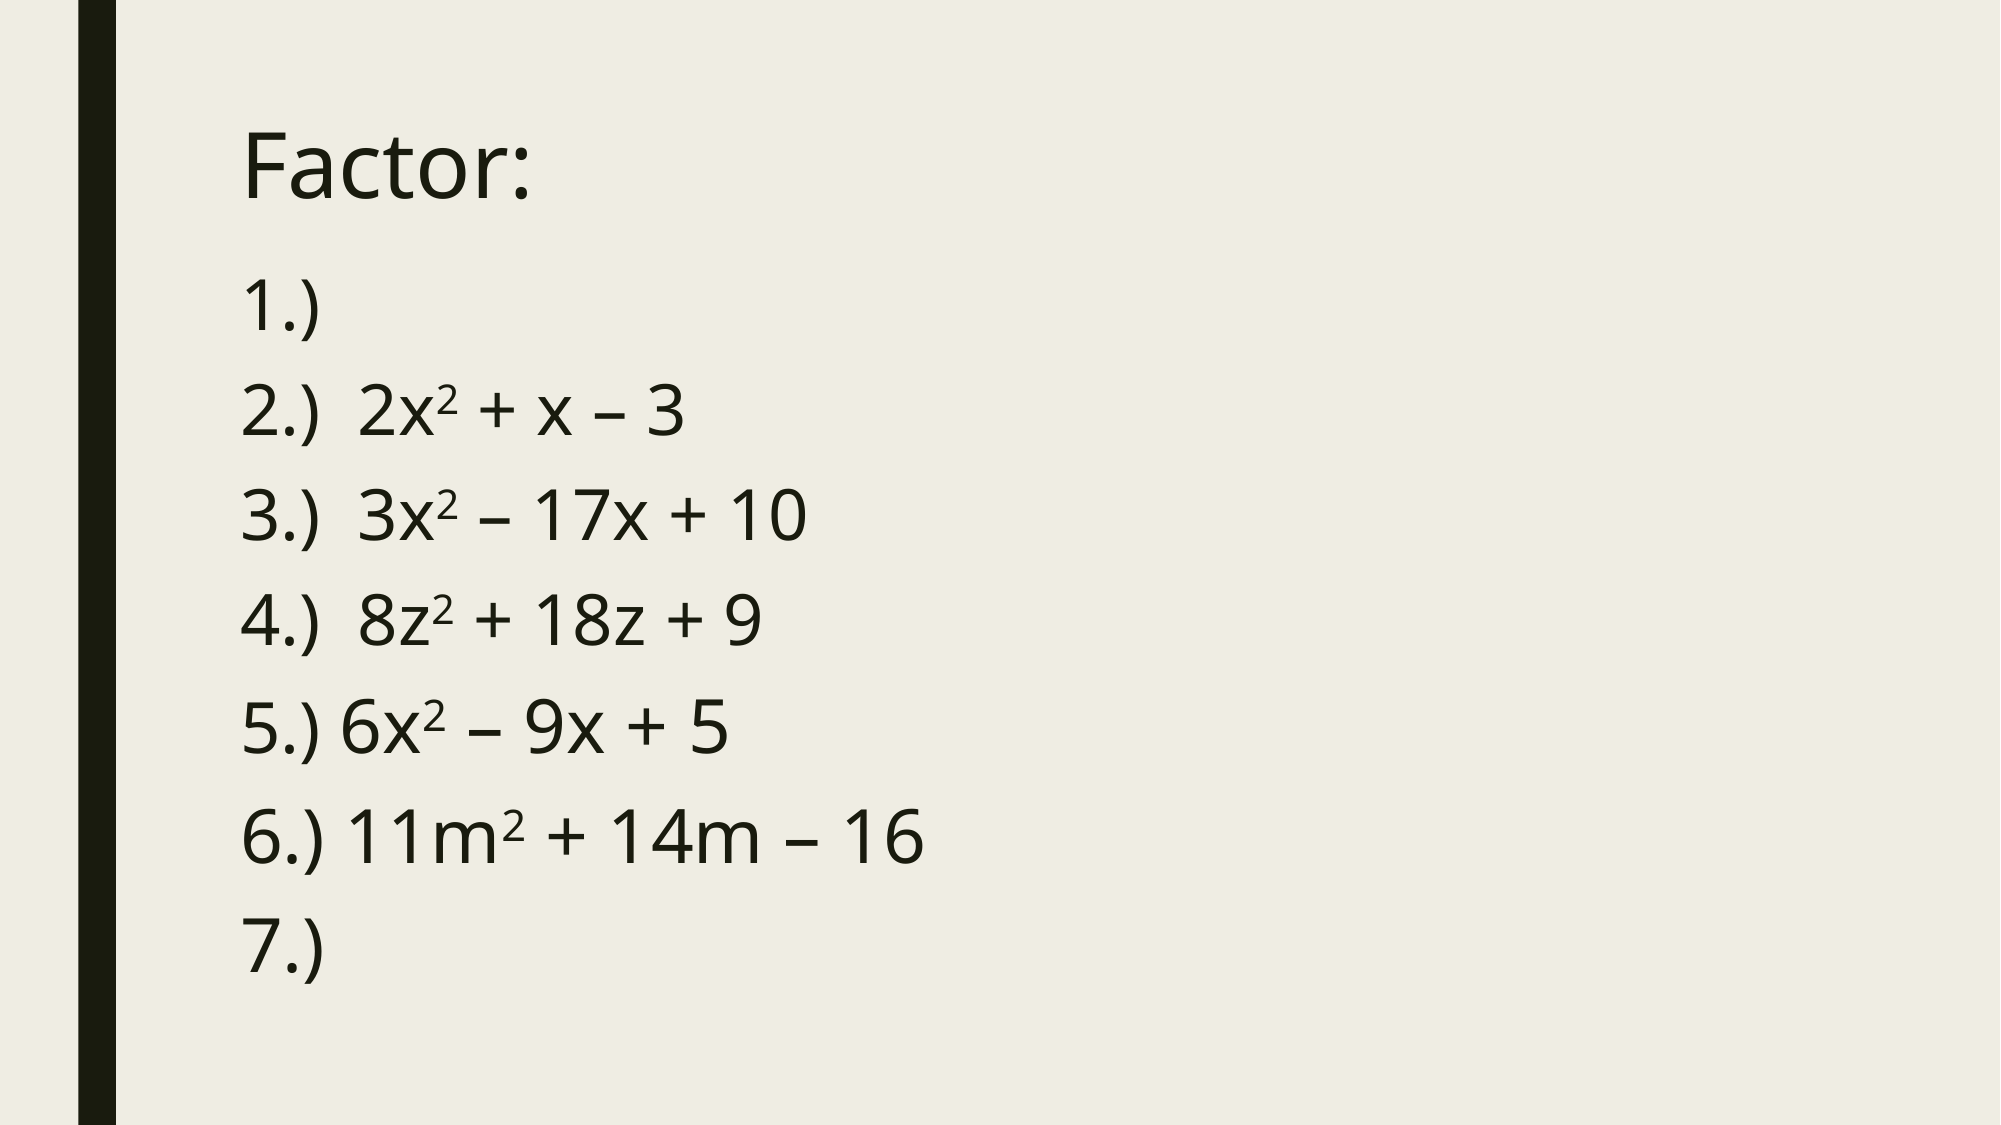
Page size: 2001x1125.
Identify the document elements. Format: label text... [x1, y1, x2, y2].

title Factor: [225, 112, 1800, 357]
